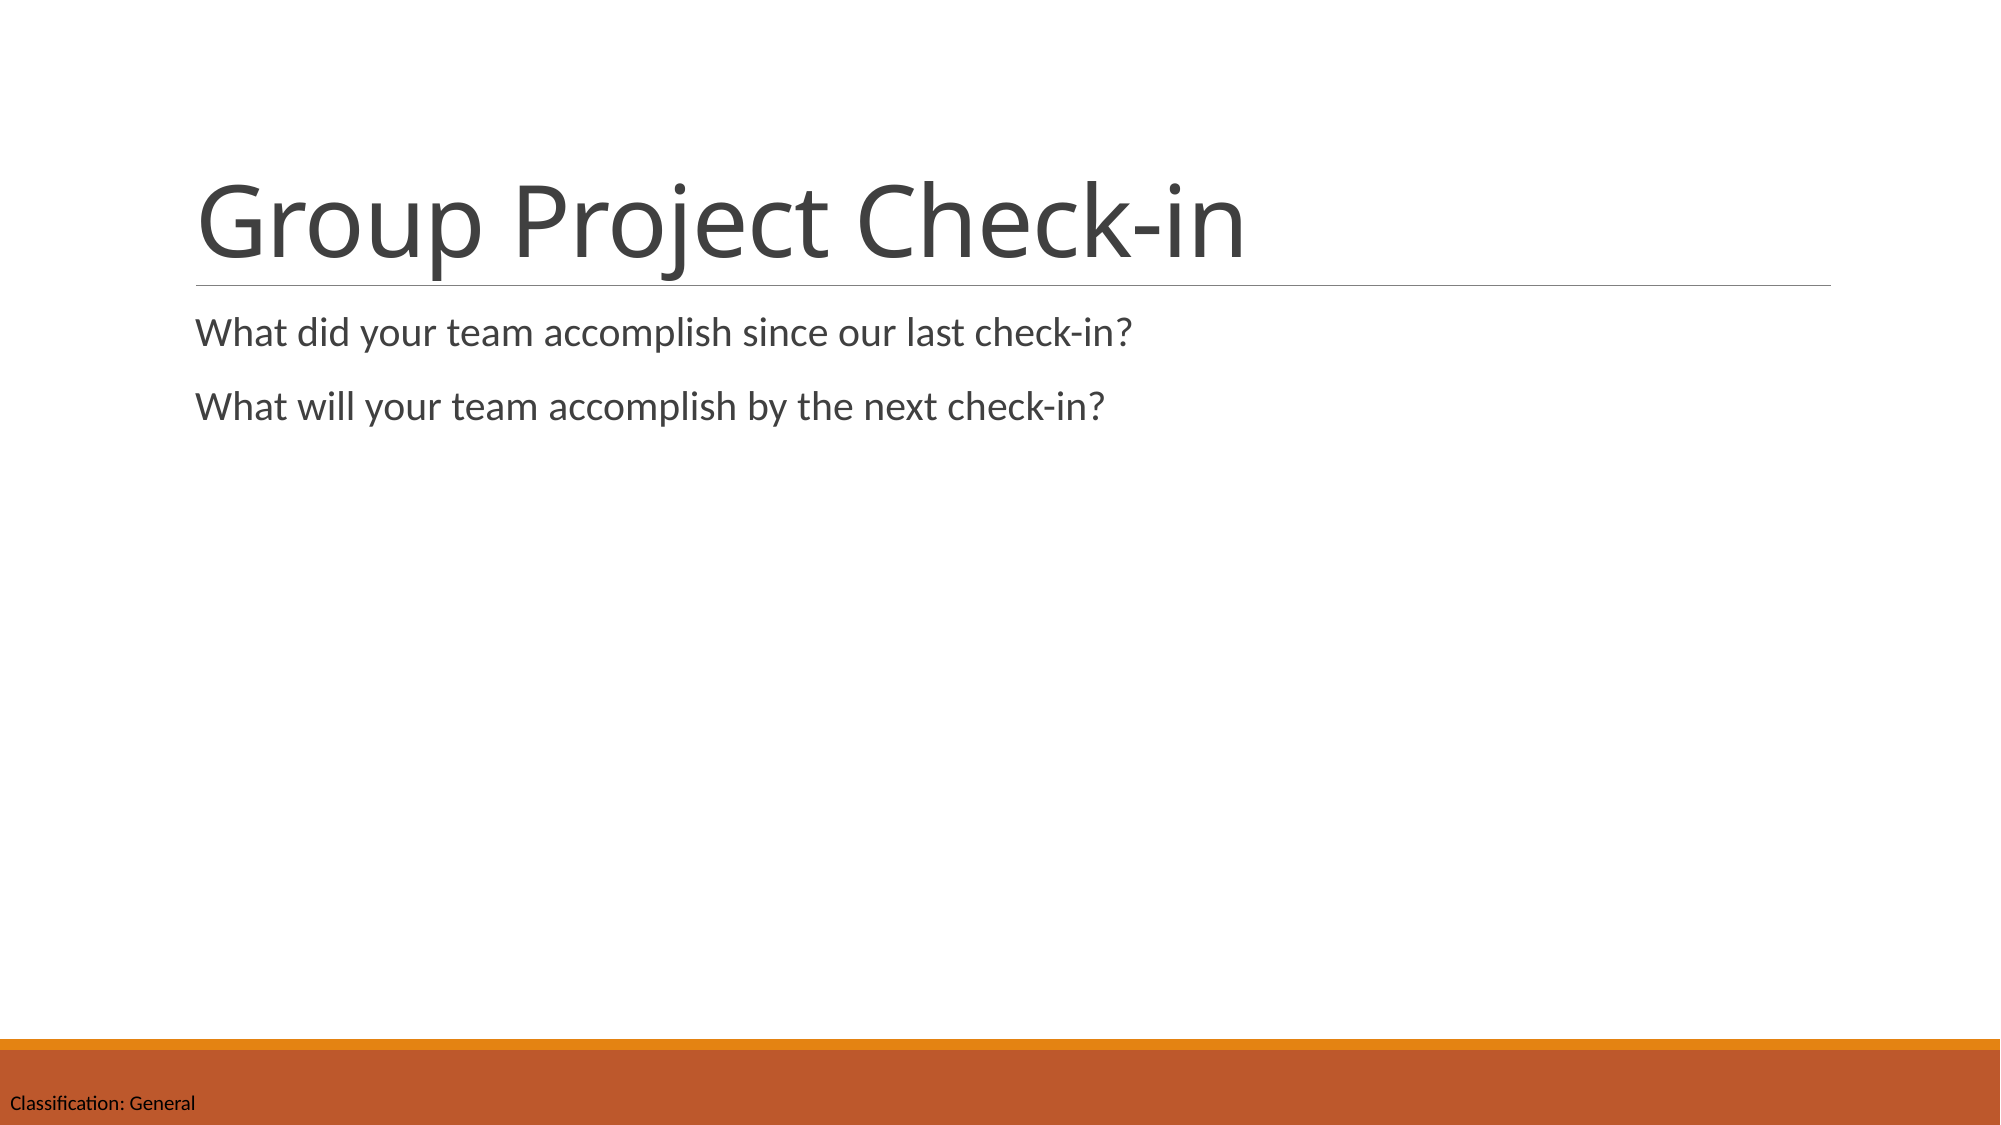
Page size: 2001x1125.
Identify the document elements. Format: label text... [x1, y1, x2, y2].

list What did your team accomplish since our last check-in? What will your team accomplish by the next check-in? [180, 302, 1830, 963]
title Group Project Check-in [180, 47, 1830, 285]
